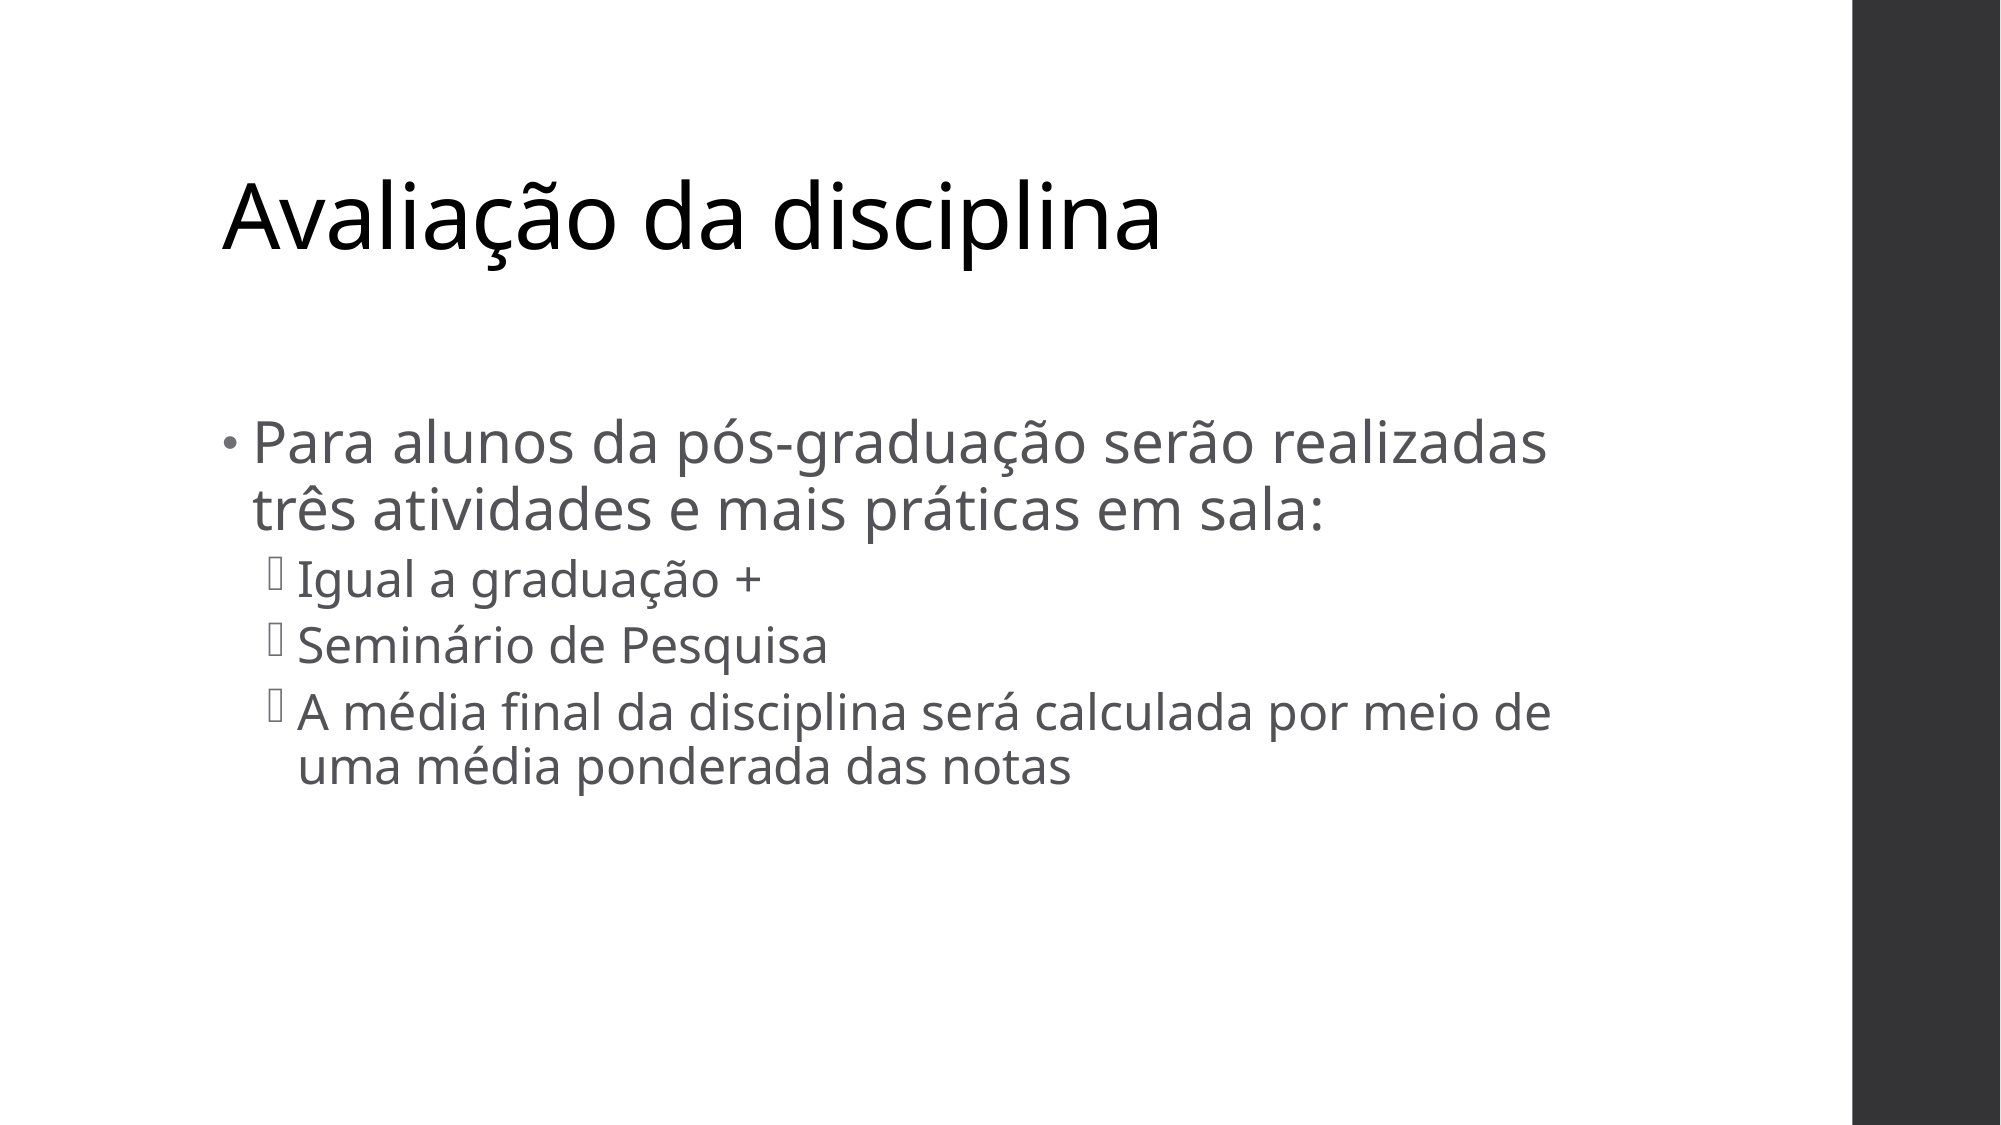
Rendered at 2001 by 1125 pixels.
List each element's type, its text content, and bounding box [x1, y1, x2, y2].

title Avaliação da disciplina [206, 60, 1797, 278]
list Para alunos da pós-graduação serão realizadas três atividades e mais práticas em sala: Igual a graduação + Seminário de Pesquisa A média final da disciplina será calculada por meio de uma média ponderada das notas [206, 299, 1617, 1014]
